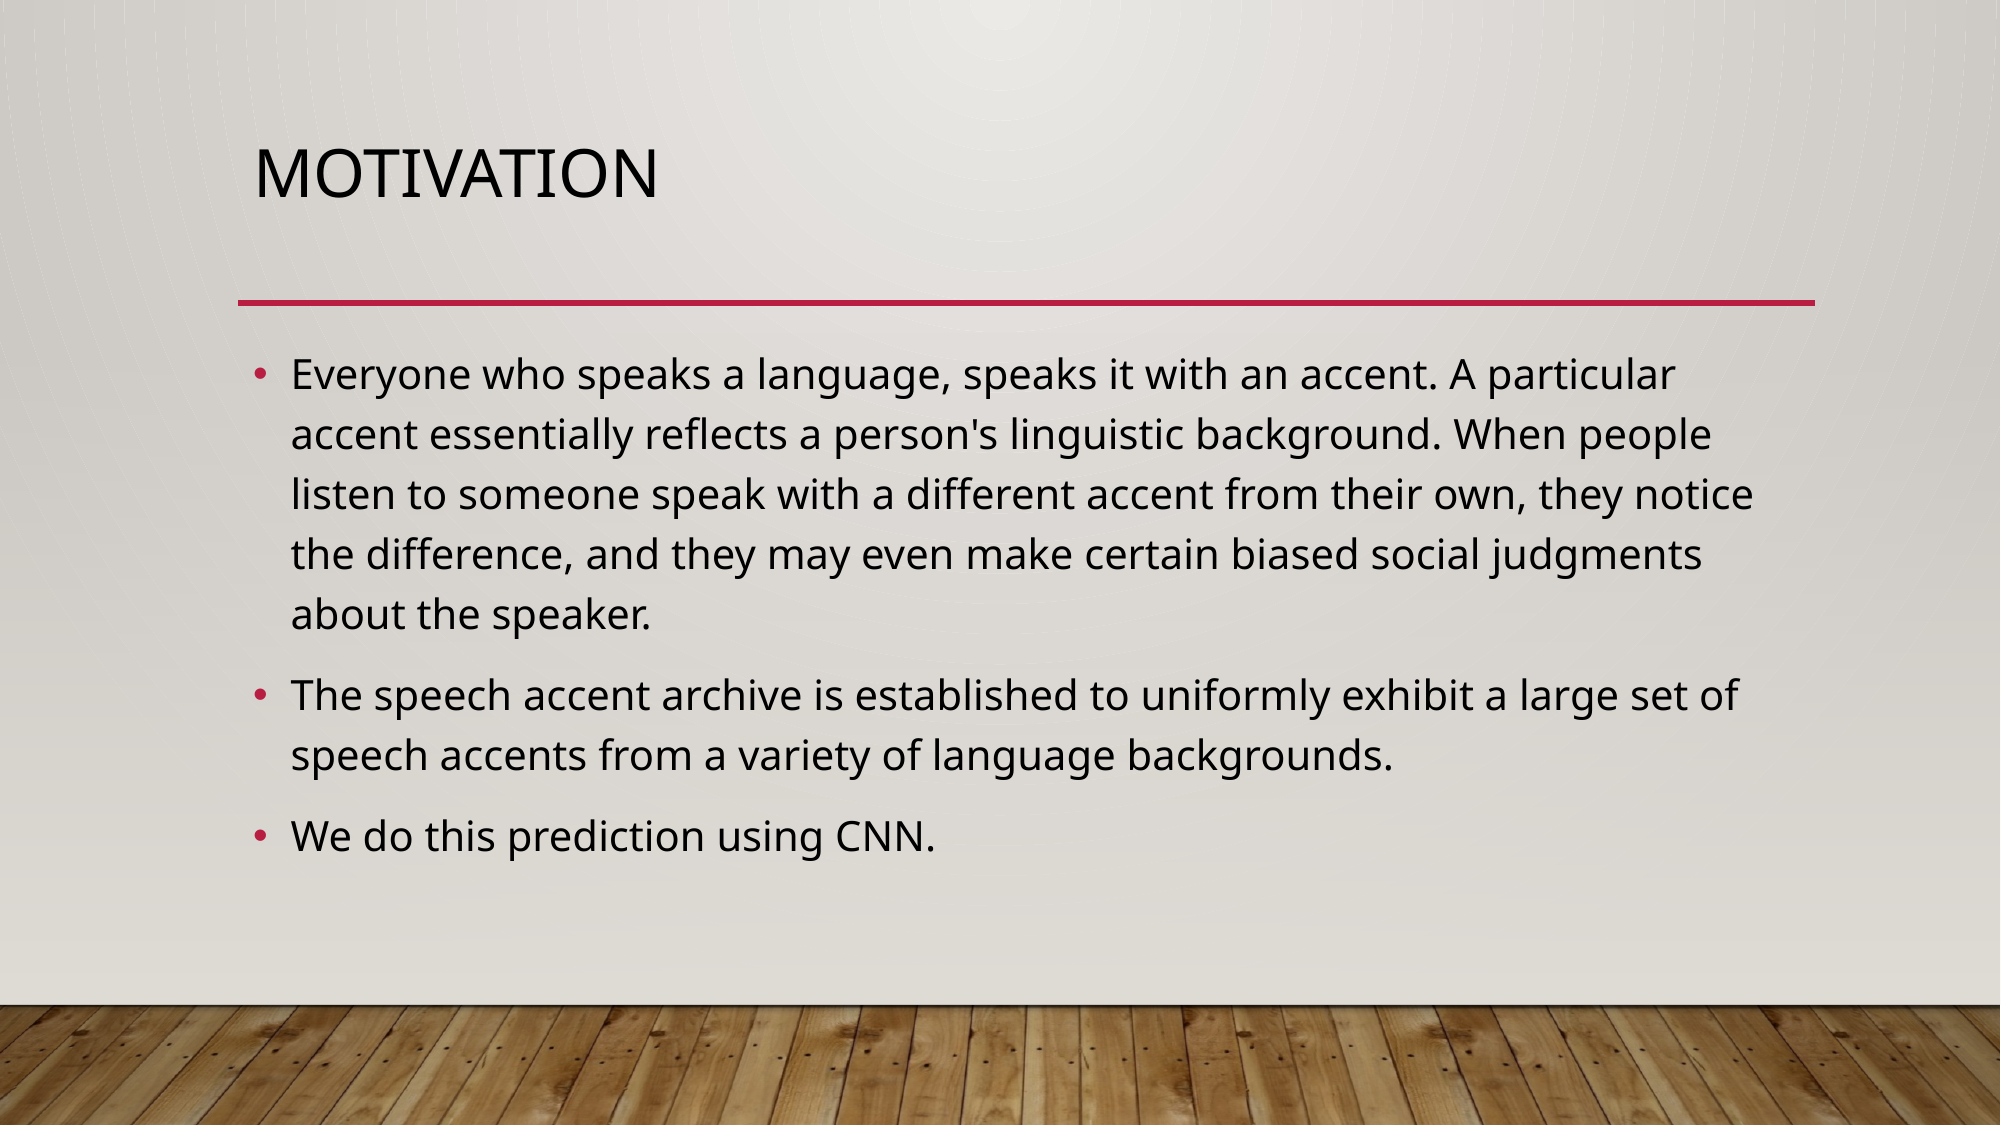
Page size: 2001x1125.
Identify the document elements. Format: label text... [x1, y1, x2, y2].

list Everyone who speaks a language, speaks it with an accent. A particular accent essentially reflects a person's linguistic background. When people listen to someone speak with a different accent from their own, they notice the difference, and they may even make certain biased social judgments about the speaker. The speech accent archive is established to uniformly exhibit a large set of speech accents from a variety of language backgrounds. We do this prediction using CNN. [238, 330, 1814, 897]
picture [0, 1005, 2000, 1125]
title motivation [238, 131, 1814, 305]
